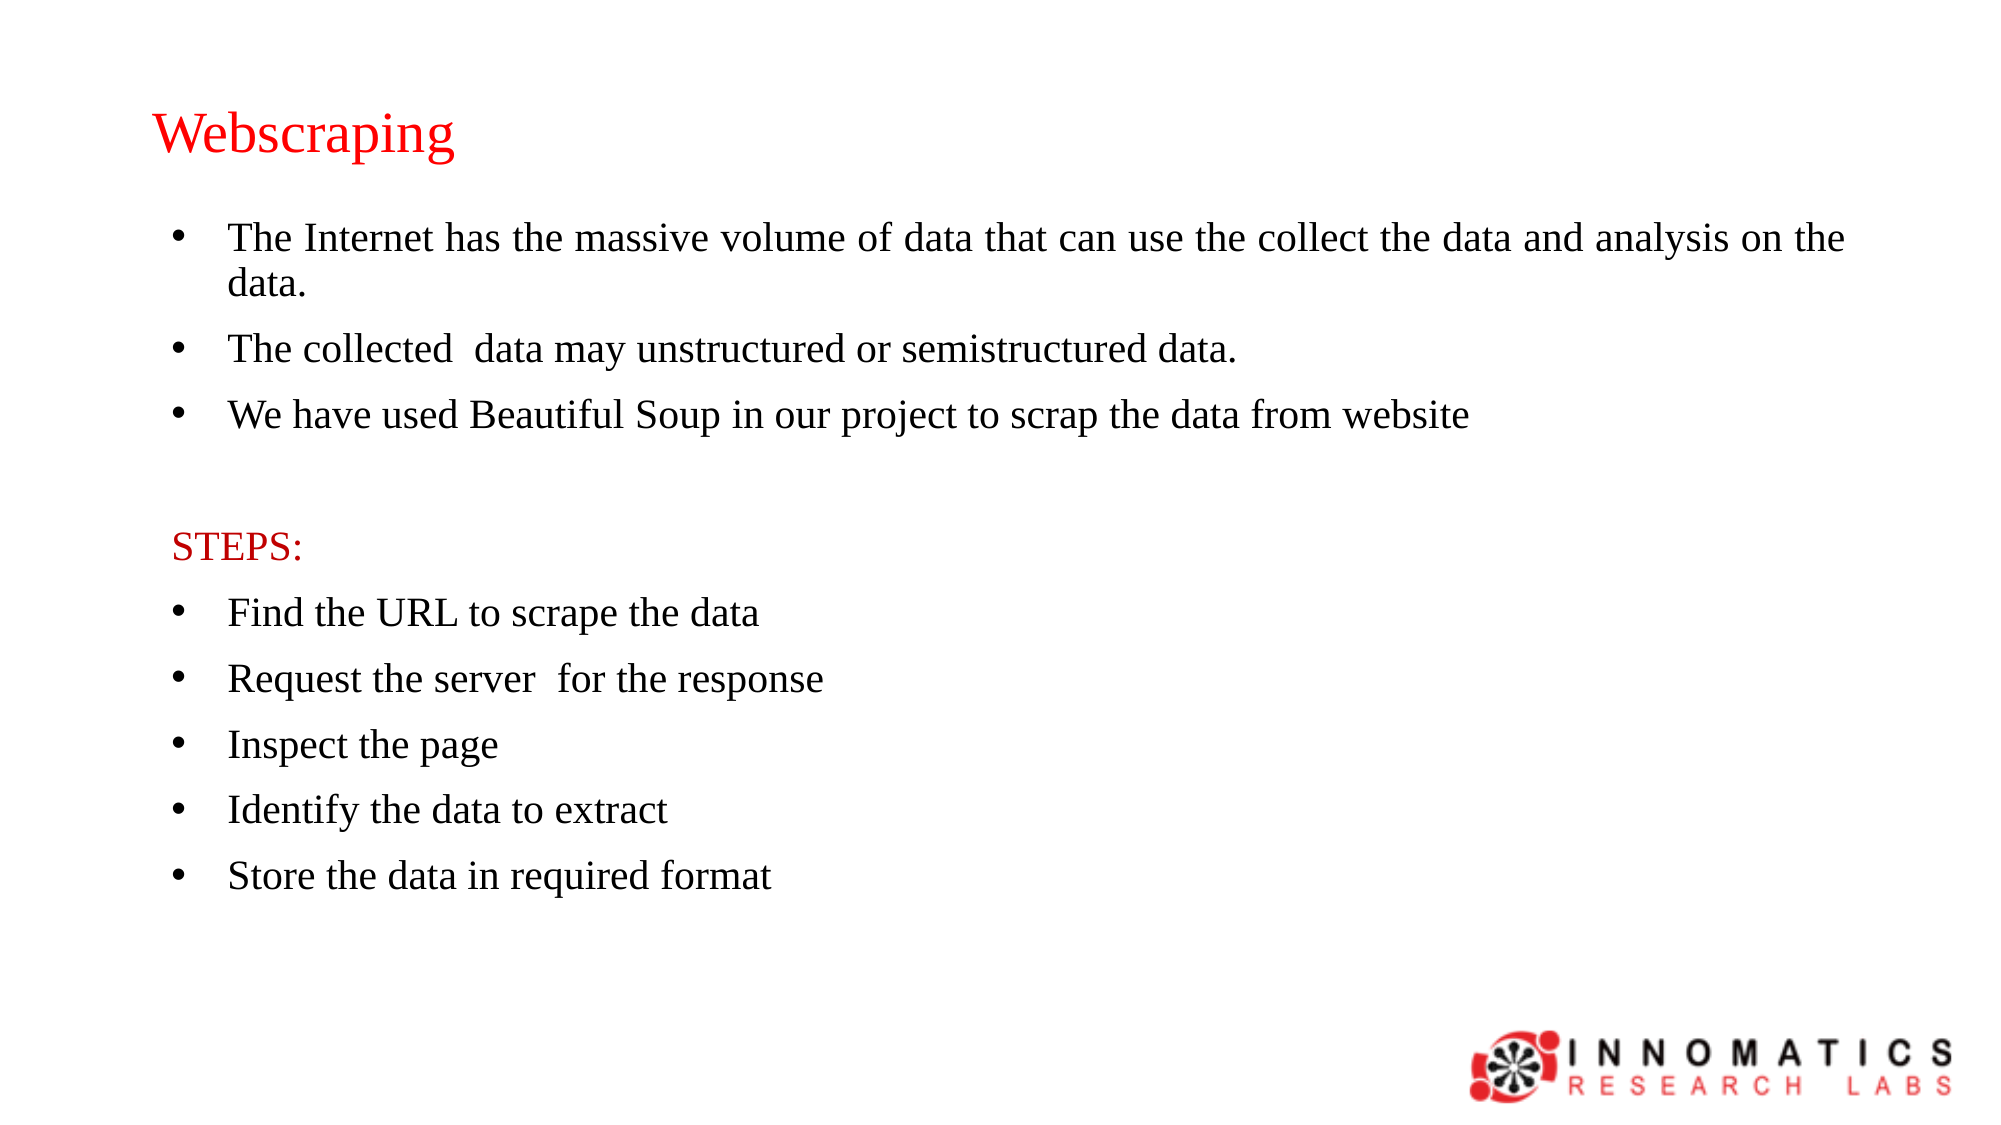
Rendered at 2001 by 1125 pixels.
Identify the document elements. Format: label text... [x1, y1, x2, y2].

picture [1445, 1014, 1975, 1125]
list The Internet has the massive volume of data that can use the collect the data and analysis on the data. The collected data may unstructured or semistructured data. We have used Beautiful Soup in our project to scrap the data from website STEPS: Find the URL to scrape the data Request the server for the response Inspect the page Identify the data to extract Store the data in required format [137, 208, 1863, 1014]
title Webscraping [137, 59, 1863, 208]
